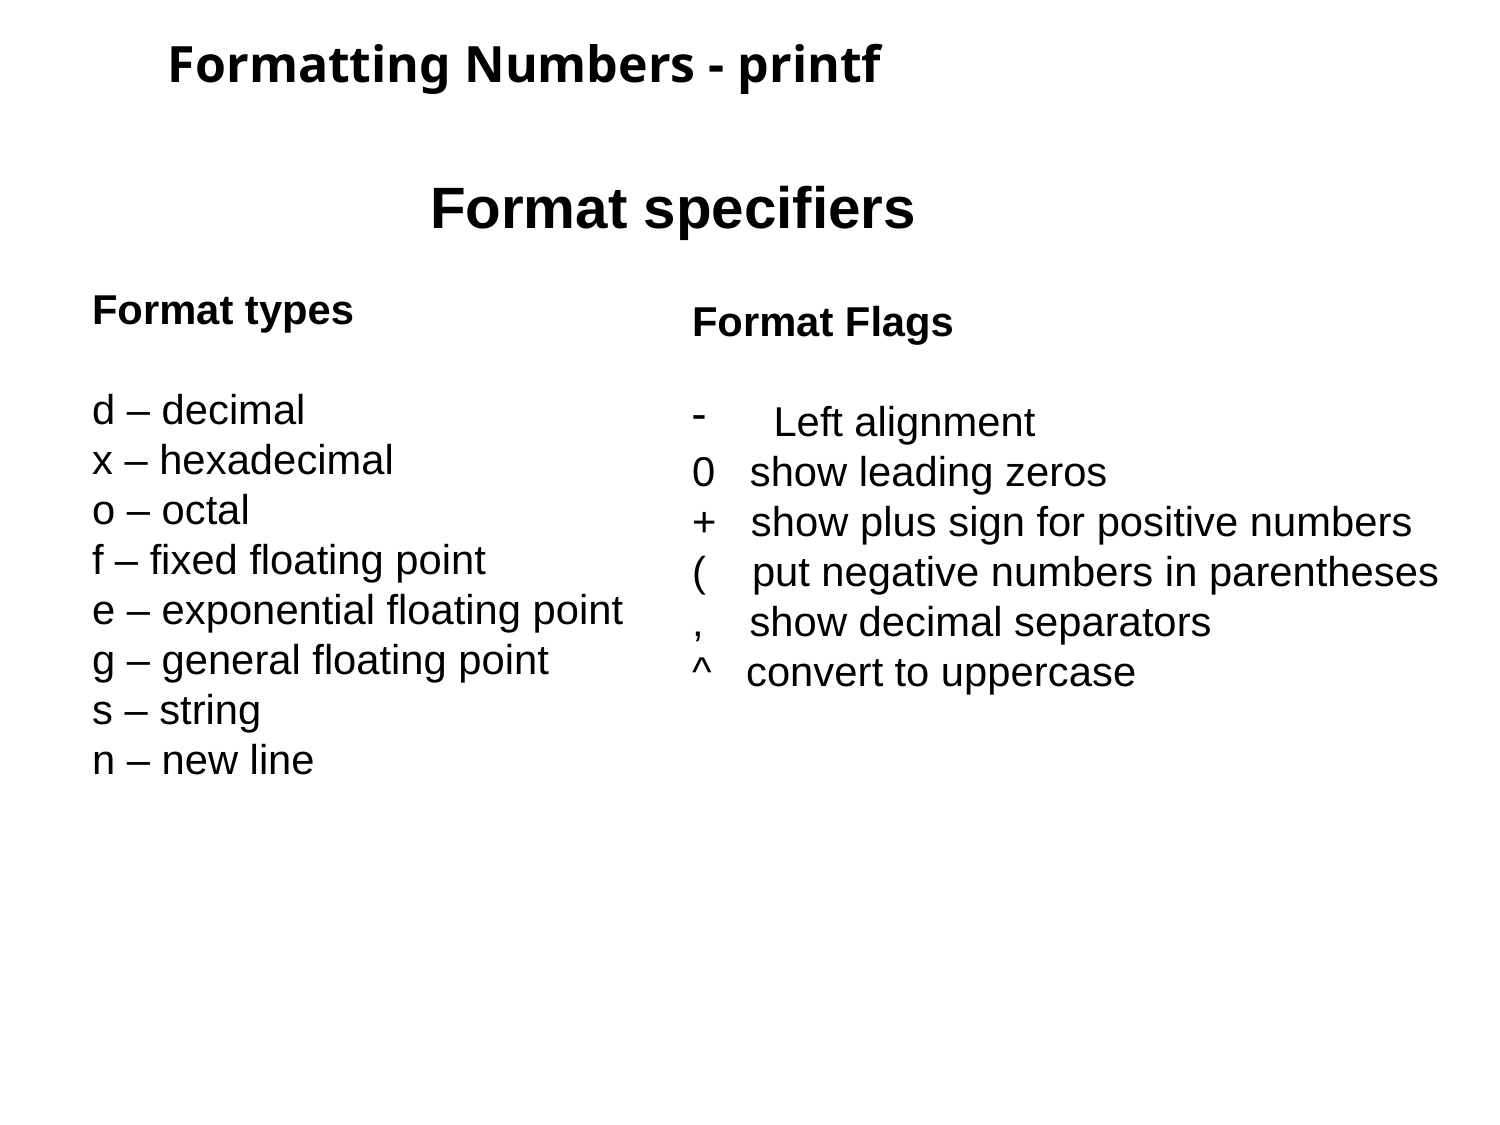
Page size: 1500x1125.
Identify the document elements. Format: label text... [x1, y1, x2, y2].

text_box Formatting Numbers - printf [153, 24, 897, 100]
text_box Format specifiers [415, 162, 932, 248]
text_box Format types d – decimal x – hexadecimal o – octal f – fixed floating point e – exponential floating point g – general floating point s – string n – new line [77, 275, 639, 791]
text_box Format Flags Left alignment 0 show leading zeros + show plus sign for positive numbers ( put negative numbers in parentheses , show decimal separators ^ convert to uppercase [677, 287, 1455, 703]
